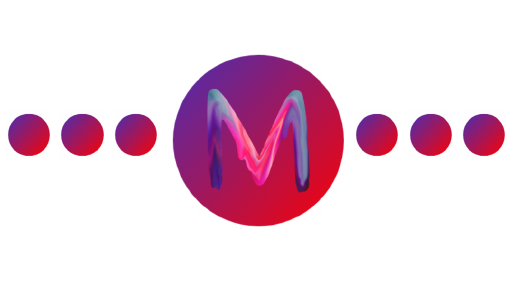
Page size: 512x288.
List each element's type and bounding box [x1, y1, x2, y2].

picture [461, 110, 505, 159]
picture [59, 110, 104, 159]
picture [354, 110, 398, 159]
picture [113, 110, 157, 159]
picture [407, 110, 452, 159]
picture [6, 110, 50, 159]
picture [162, 51, 349, 236]
